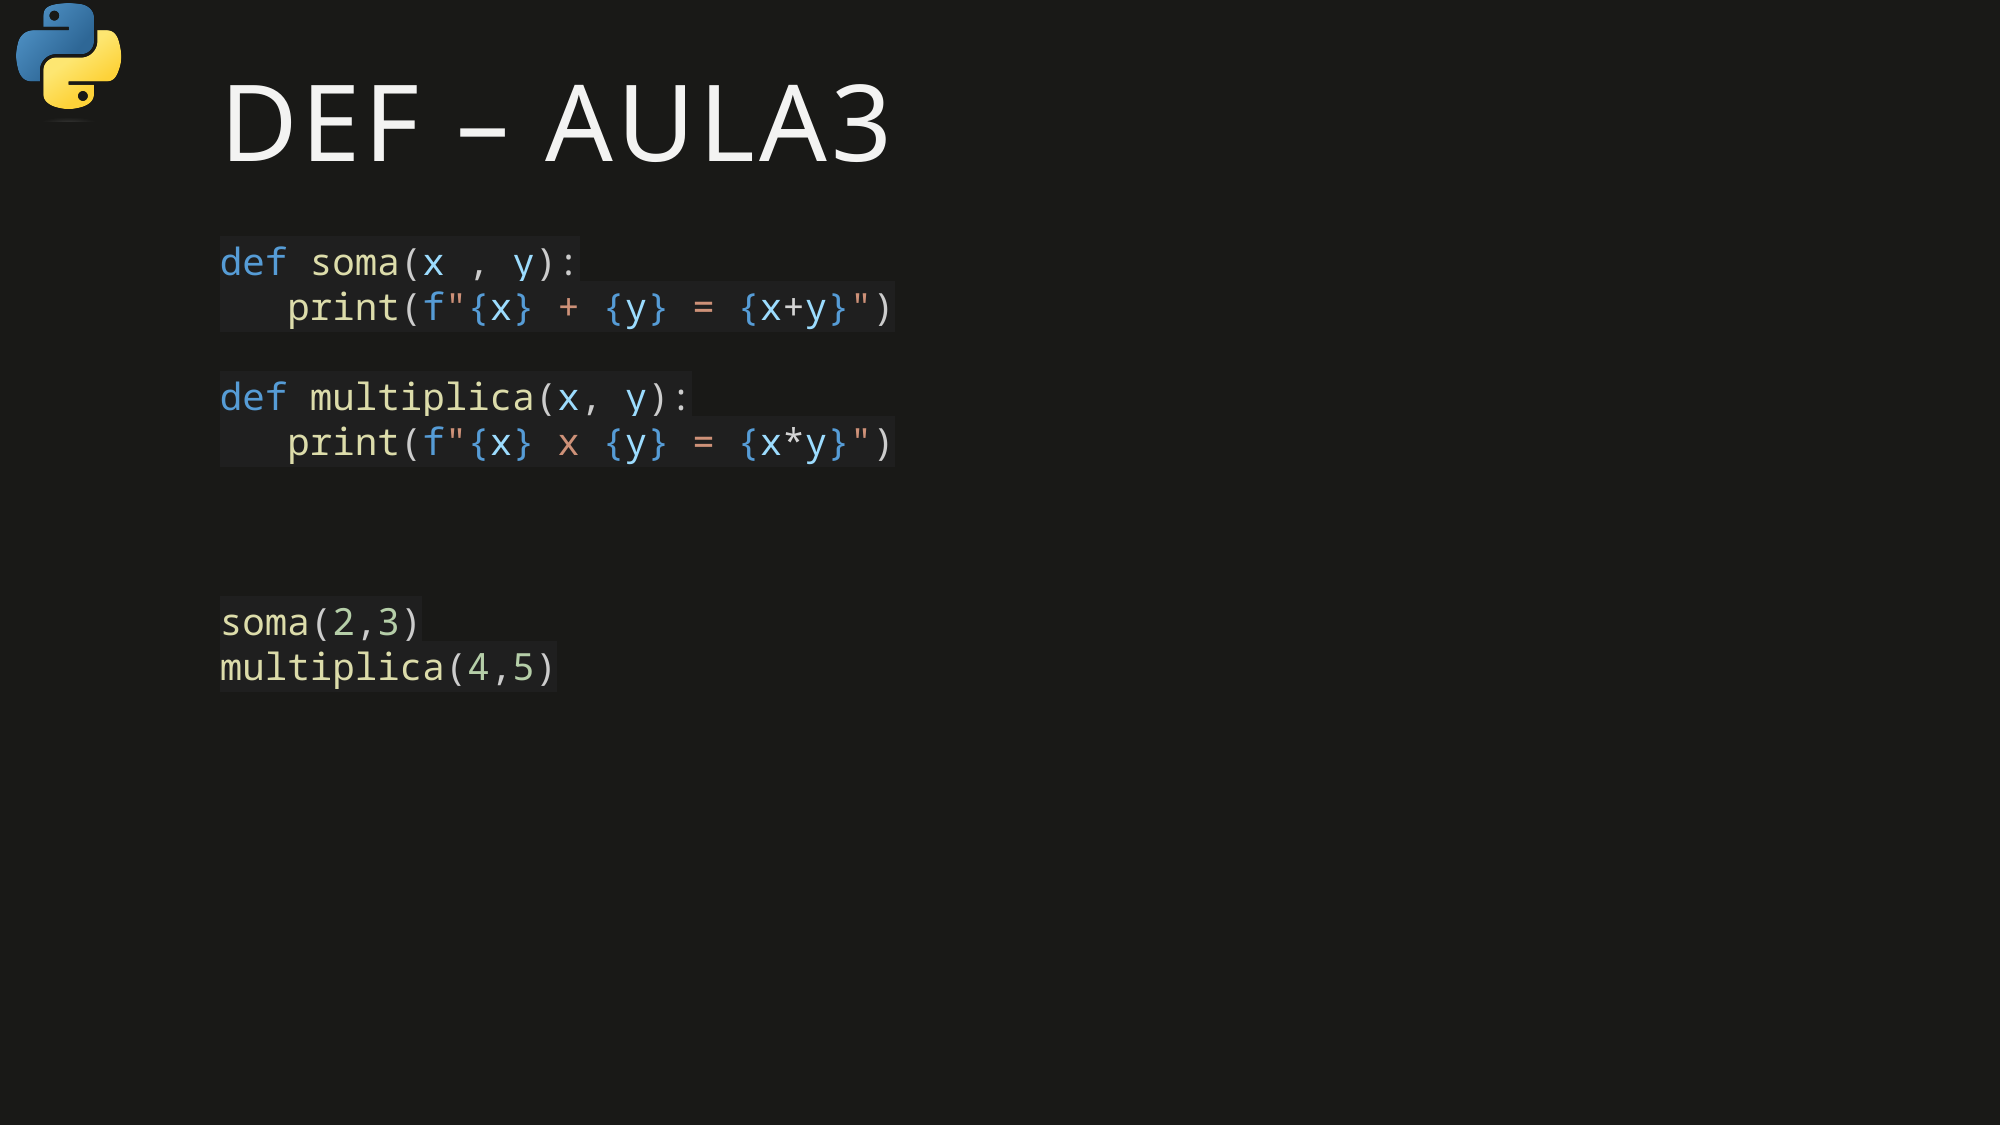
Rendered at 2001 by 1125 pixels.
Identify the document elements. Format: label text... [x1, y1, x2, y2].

text_box def soma(x , y): print(f"{x} + {y} = {x+y}") def multiplica(x, y): print(f"{x} x {y} = {x*y}") soma(2,3) multiplica(4,5) [205, 231, 1206, 786]
picture [16, 3, 125, 123]
title DEF – Aula3 [205, 62, 1875, 308]
